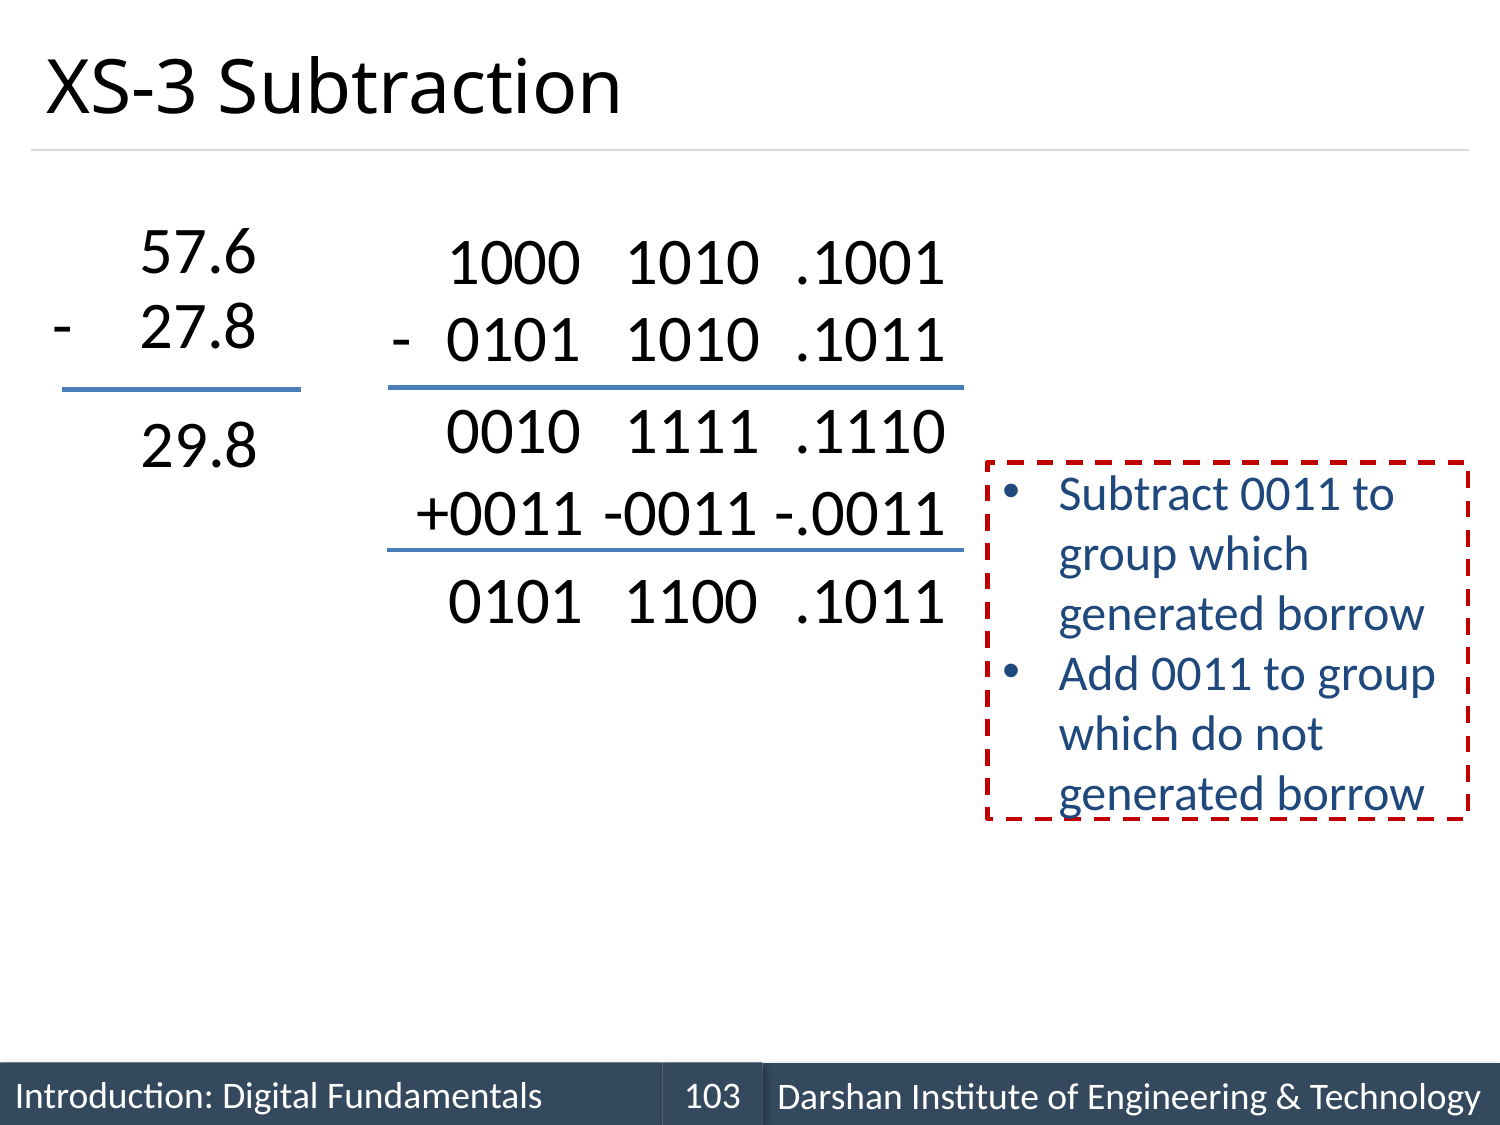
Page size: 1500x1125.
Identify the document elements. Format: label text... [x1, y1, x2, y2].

title XS-3 Subtraction [31, 17, 1469, 150]
text_box +0011 [401, 461, 600, 548]
text_box 1010 [610, 210, 775, 287]
text_box 1100 [609, 558, 774, 645]
text_box 29.8 [126, 397, 274, 489]
text_box .1001 [779, 210, 962, 287]
text_box .1011 [779, 558, 962, 645]
text_box 0010 [431, 379, 597, 387]
text_box 0101 [431, 287, 597, 379]
text_box 27.8 [124, 274, 273, 370]
text_box Subtract 0011 to group which generated borrow Add 0011 to group which do not generated borrow [985, 460, 1470, 821]
text_box 0101 [434, 558, 599, 645]
text_box .1110 [779, 395, 962, 461]
text_box - [376, 287, 427, 383]
text_box .1110 [779, 379, 962, 387]
text_box 1111 [610, 379, 775, 387]
text_box -.0011 [759, 461, 962, 549]
text_box 0010 [431, 395, 597, 461]
text_box 1111 [610, 395, 775, 461]
text_box 57.6 [124, 199, 273, 274]
text_box .1011 [779, 287, 962, 379]
text_box 1010 [610, 287, 775, 379]
text_box -0011 [600, 461, 759, 548]
text_box 1000 [431, 210, 597, 287]
text_box - [37, 274, 88, 370]
